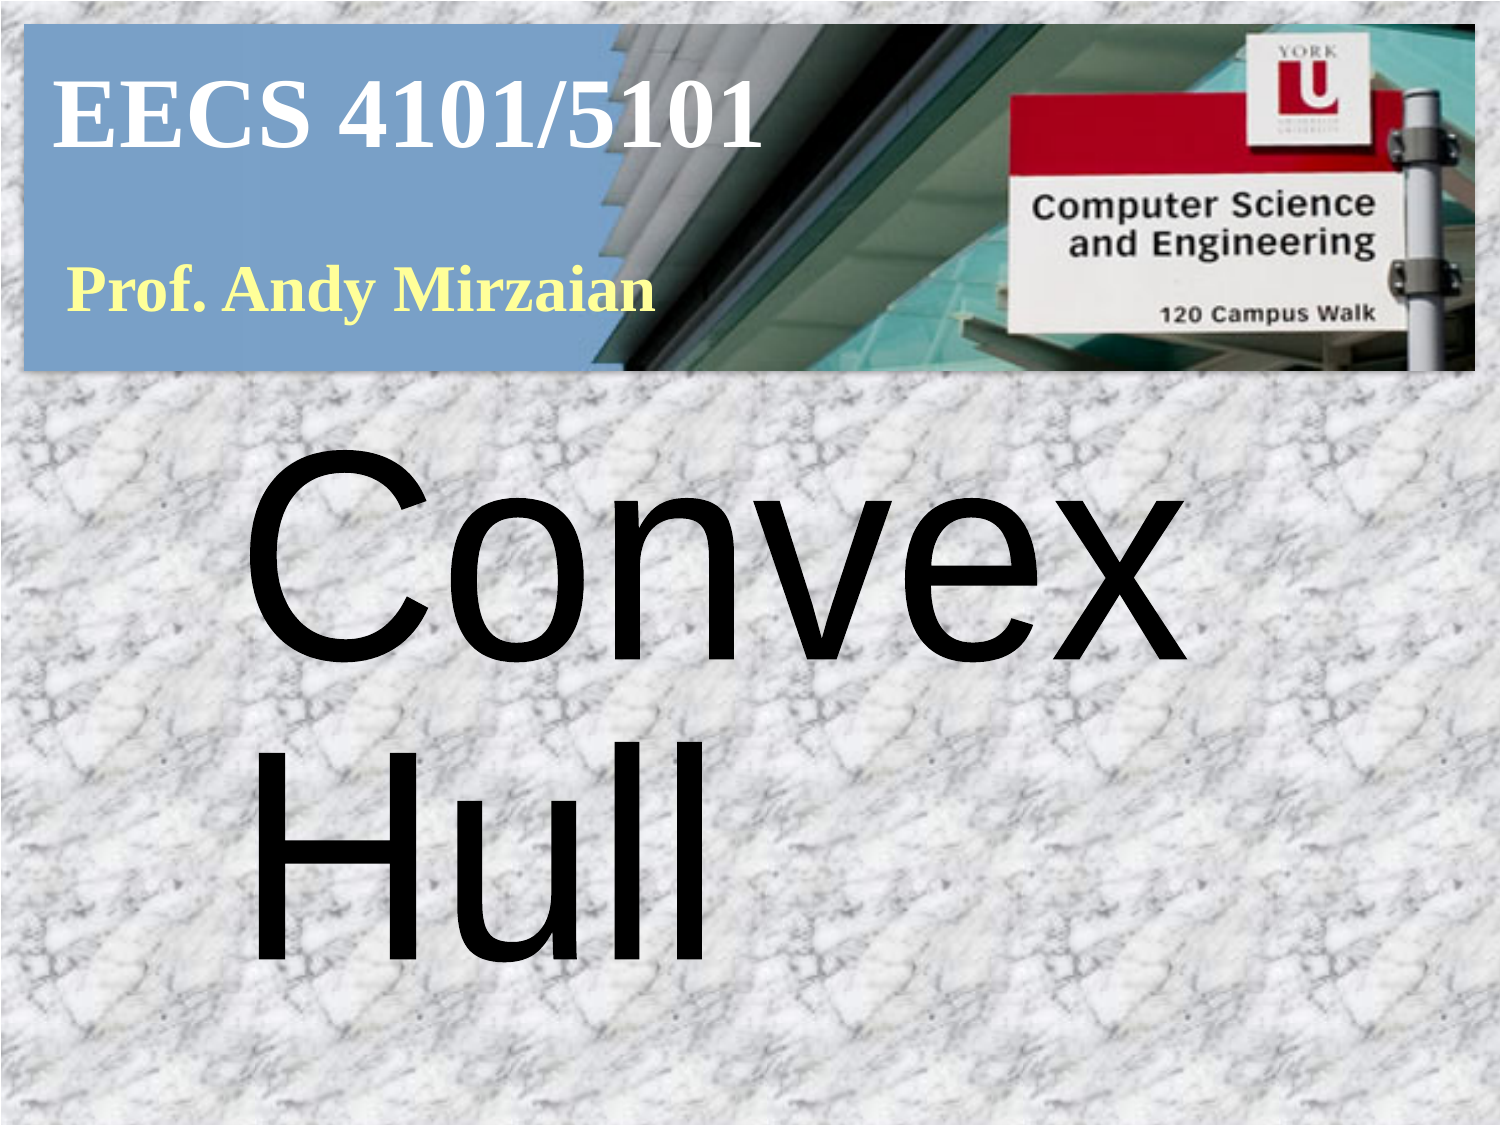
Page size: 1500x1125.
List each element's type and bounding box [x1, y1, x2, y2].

picture [24, 24, 1476, 371]
text_box [0, 0, 1500, 1125]
